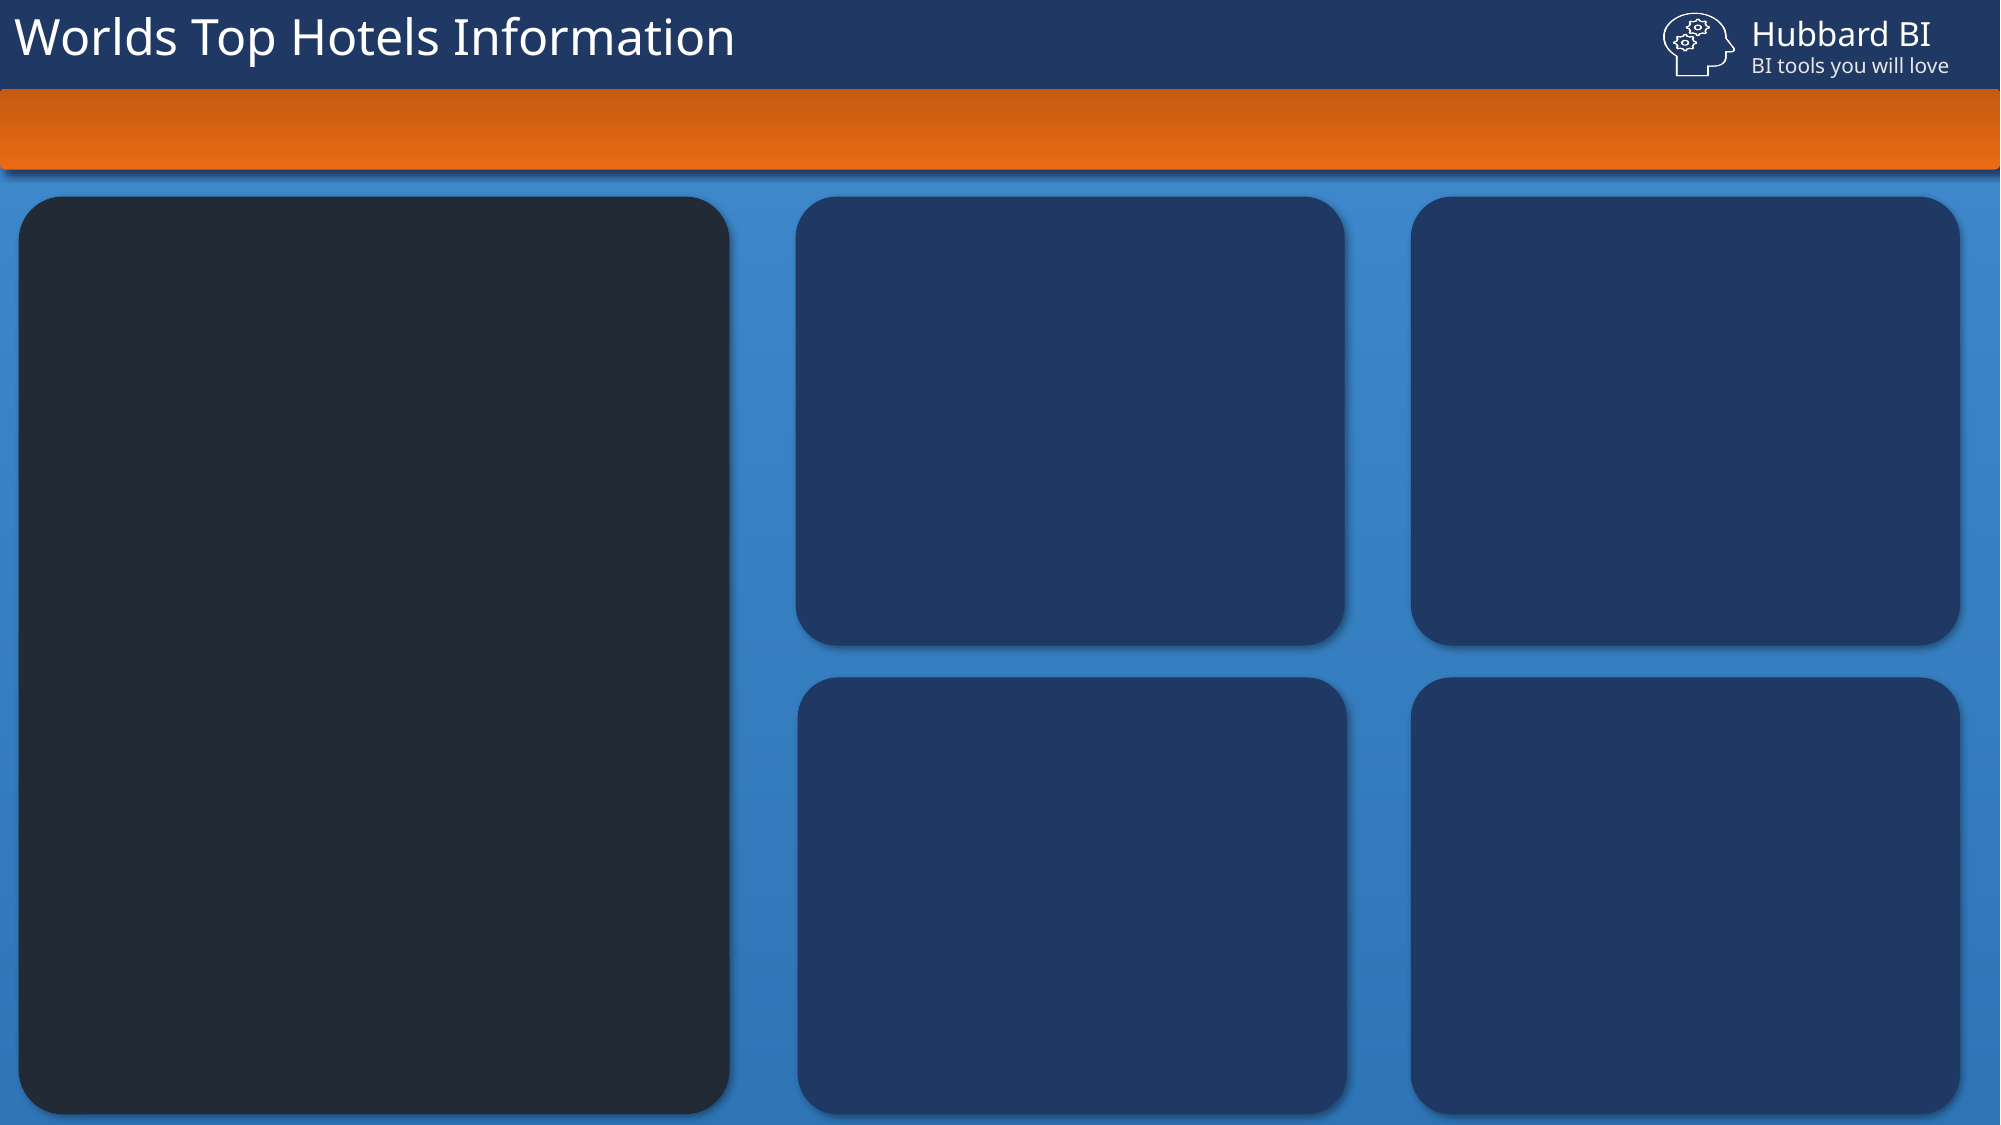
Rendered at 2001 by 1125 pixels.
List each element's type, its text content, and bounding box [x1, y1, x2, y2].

text_box [0, 87, 2000, 171]
text_box [0, 0, 2000, 88]
text_box [1409, 195, 1962, 647]
text_box [1409, 676, 1962, 1116]
text_box [796, 676, 1348, 1116]
text_box [794, 195, 1346, 647]
text_box [17, 195, 731, 1116]
text_box Worlds Top Hotels Information [0, 0, 783, 73]
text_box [1648, 5, 1982, 87]
